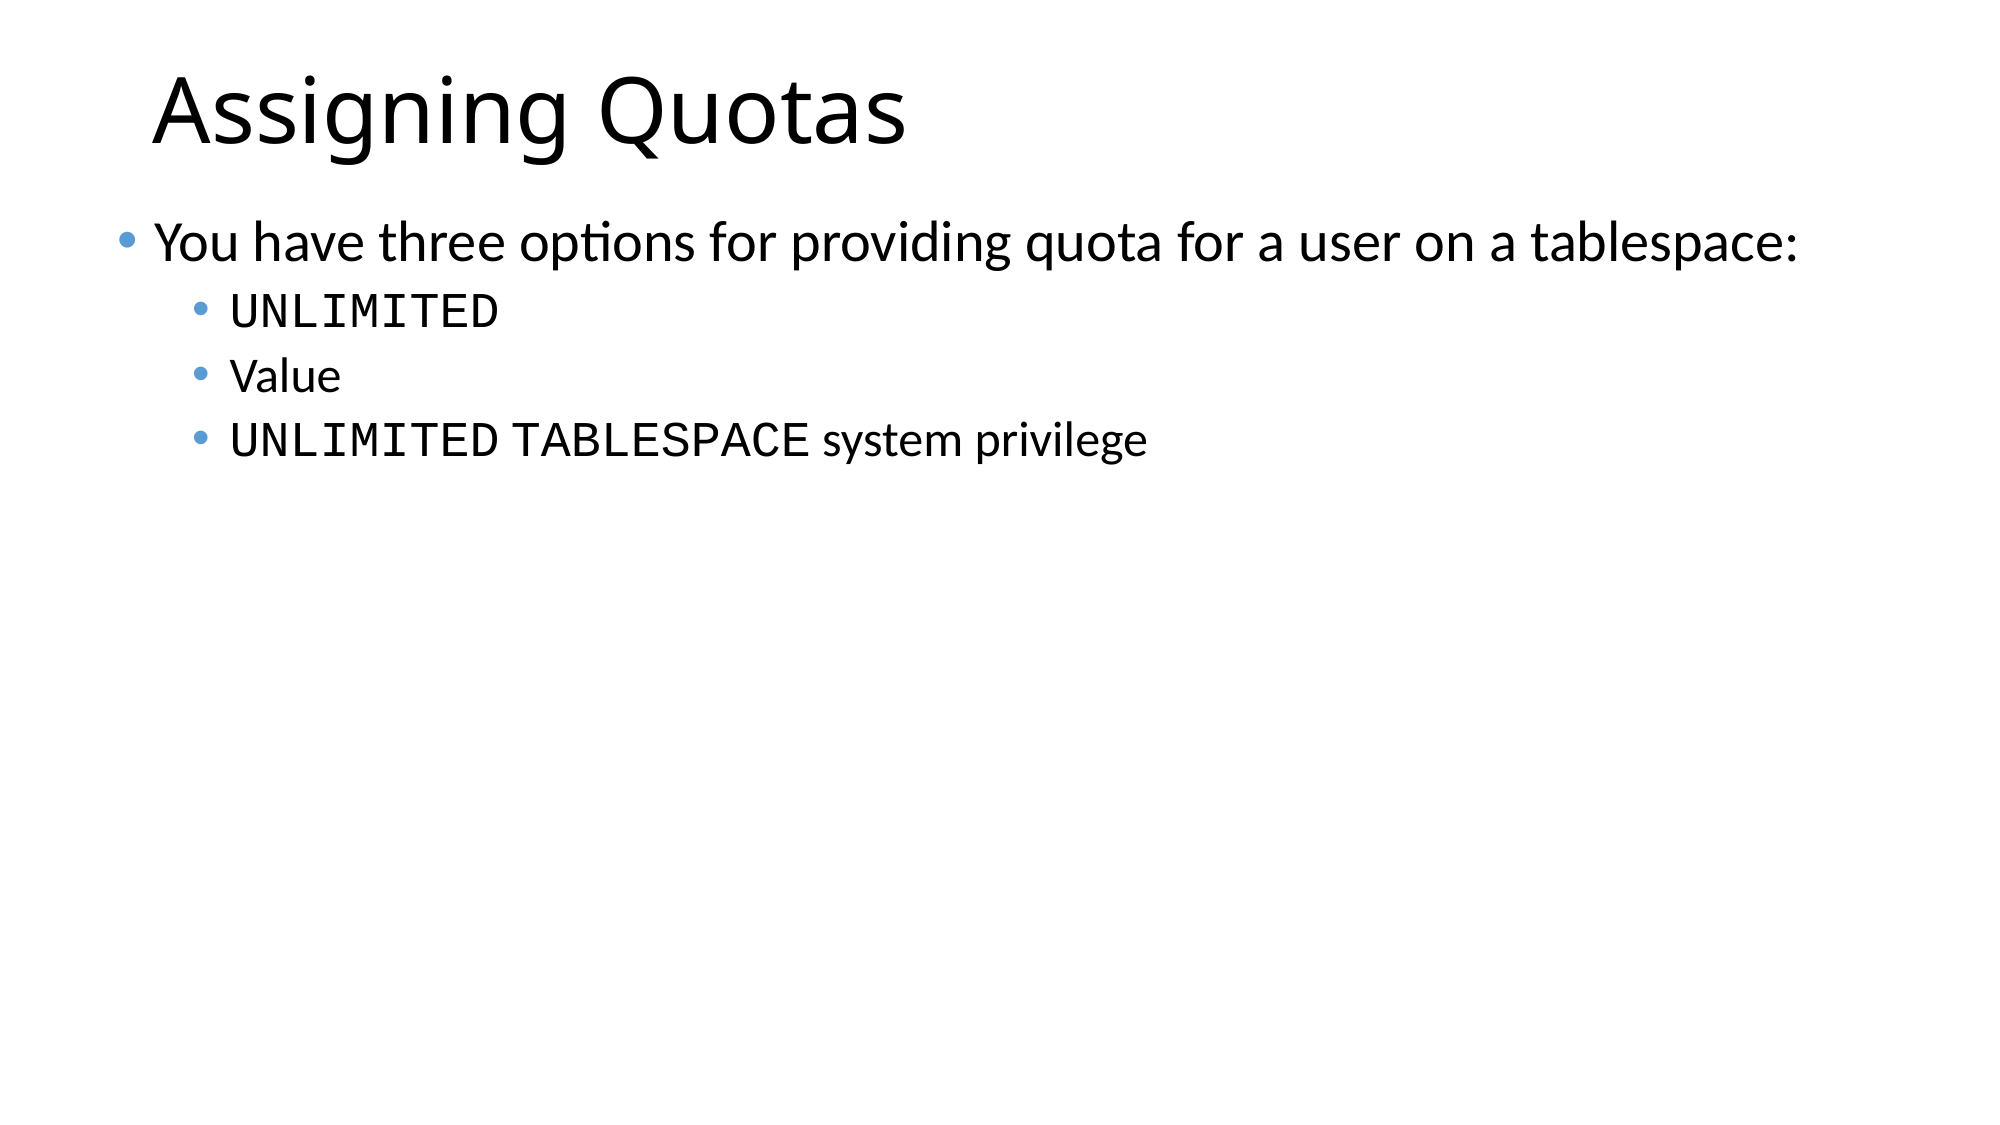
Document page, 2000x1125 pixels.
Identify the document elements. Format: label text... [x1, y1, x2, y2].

list You have three options for providing quota for a user on a tablespace: UNLIMITED Value UNLIMITED TABLESPACE system privilege [102, 203, 1898, 479]
title Assigning Quotas [137, 59, 1862, 203]
